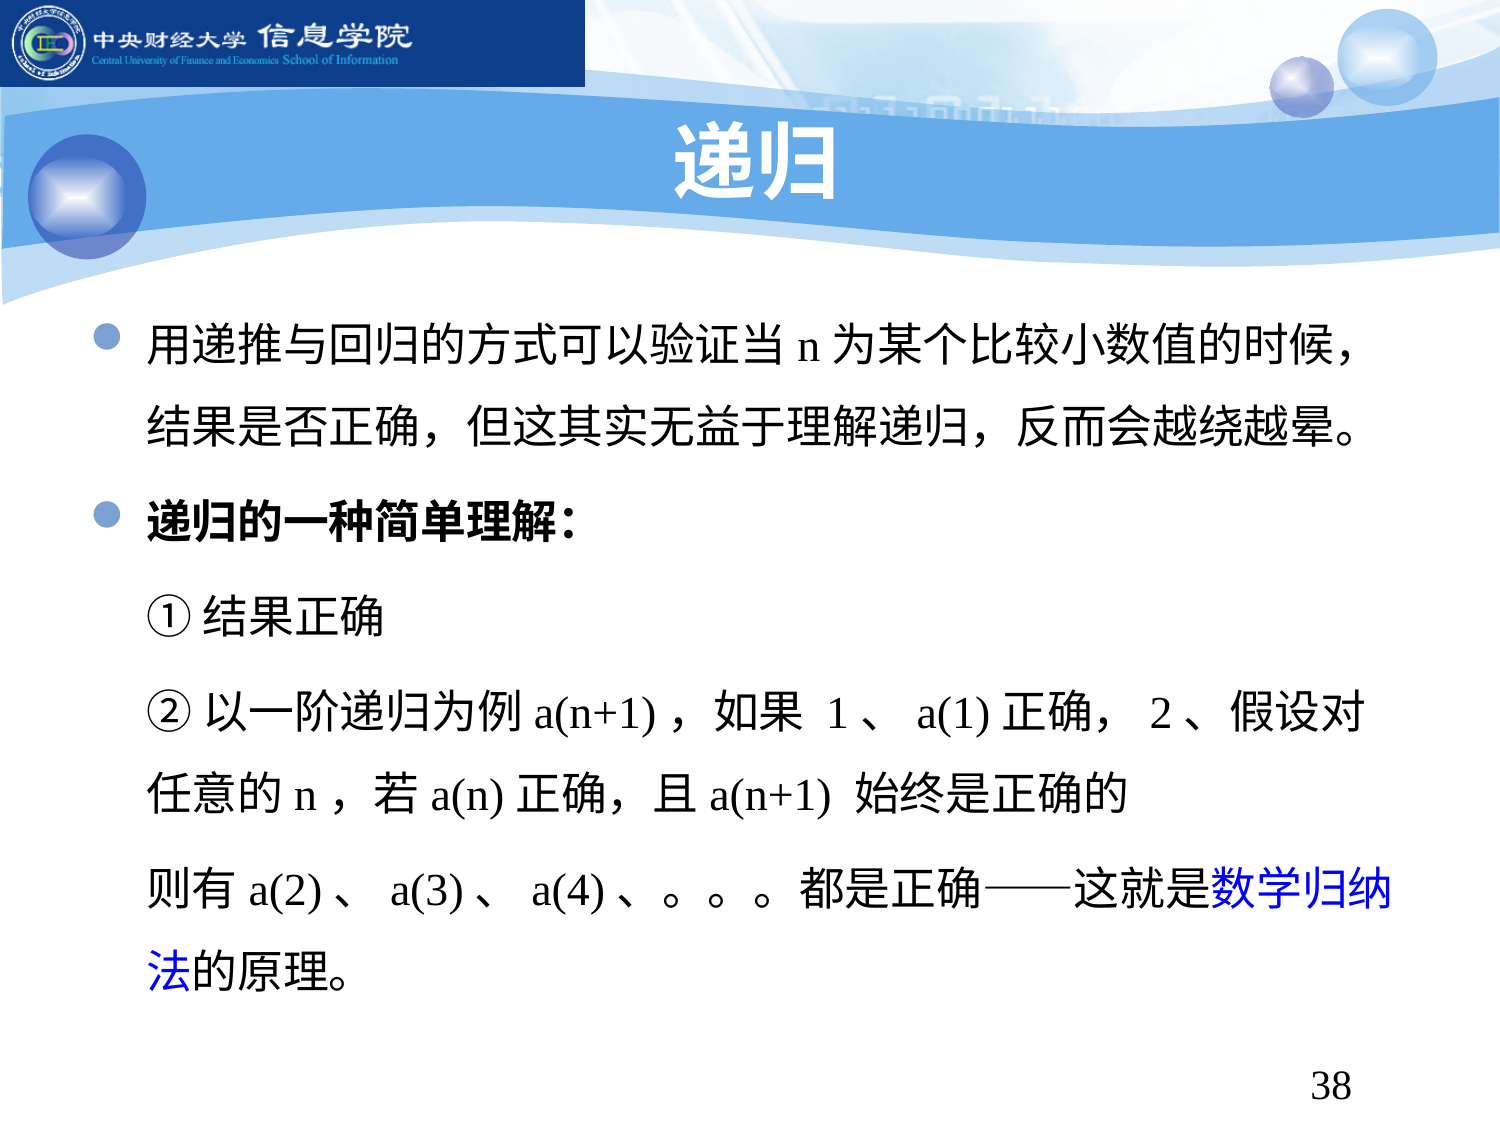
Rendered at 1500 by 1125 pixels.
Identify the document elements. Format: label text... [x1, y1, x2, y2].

text_box 递归 [149, 112, 1363, 205]
picture [0, 0, 1500, 197]
